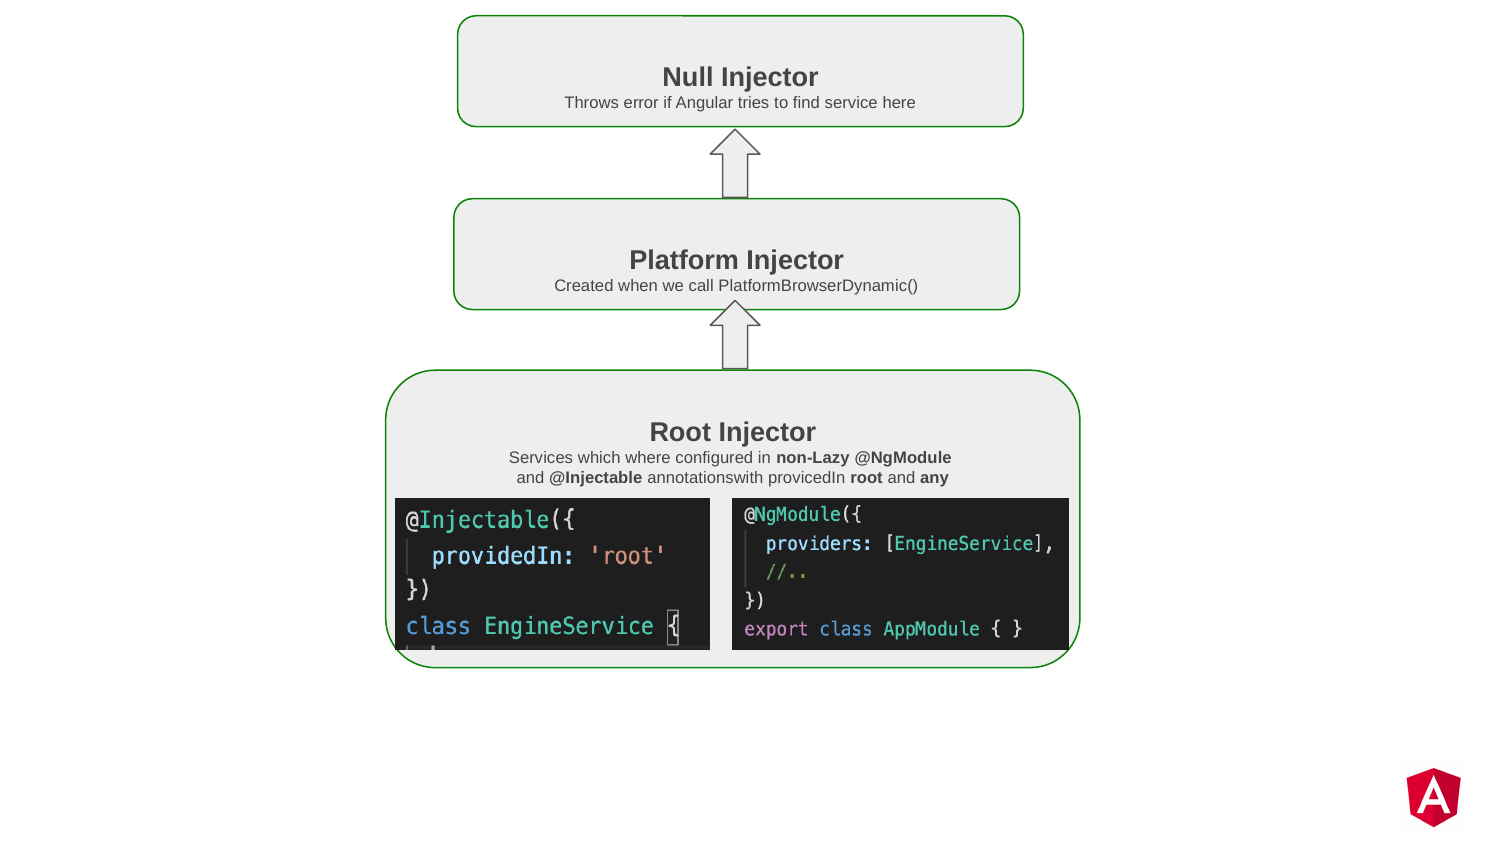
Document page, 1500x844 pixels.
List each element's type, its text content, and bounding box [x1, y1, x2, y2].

text_box [710, 129, 760, 198]
picture [732, 497, 1069, 650]
text_box Root Injector Services which where configured in non-Lazy @NgModule and @Injectable annotationswith provicedIn root and any [385, 370, 1080, 668]
text_box Platform Injector Created when we call PlatformBrowserDynamic() [453, 198, 1020, 310]
text_box [710, 300, 760, 369]
picture [394, 497, 710, 650]
picture [1396, 759, 1471, 833]
text_box Null Injector Throws error if Angular tries to find service here [457, 15, 1024, 127]
